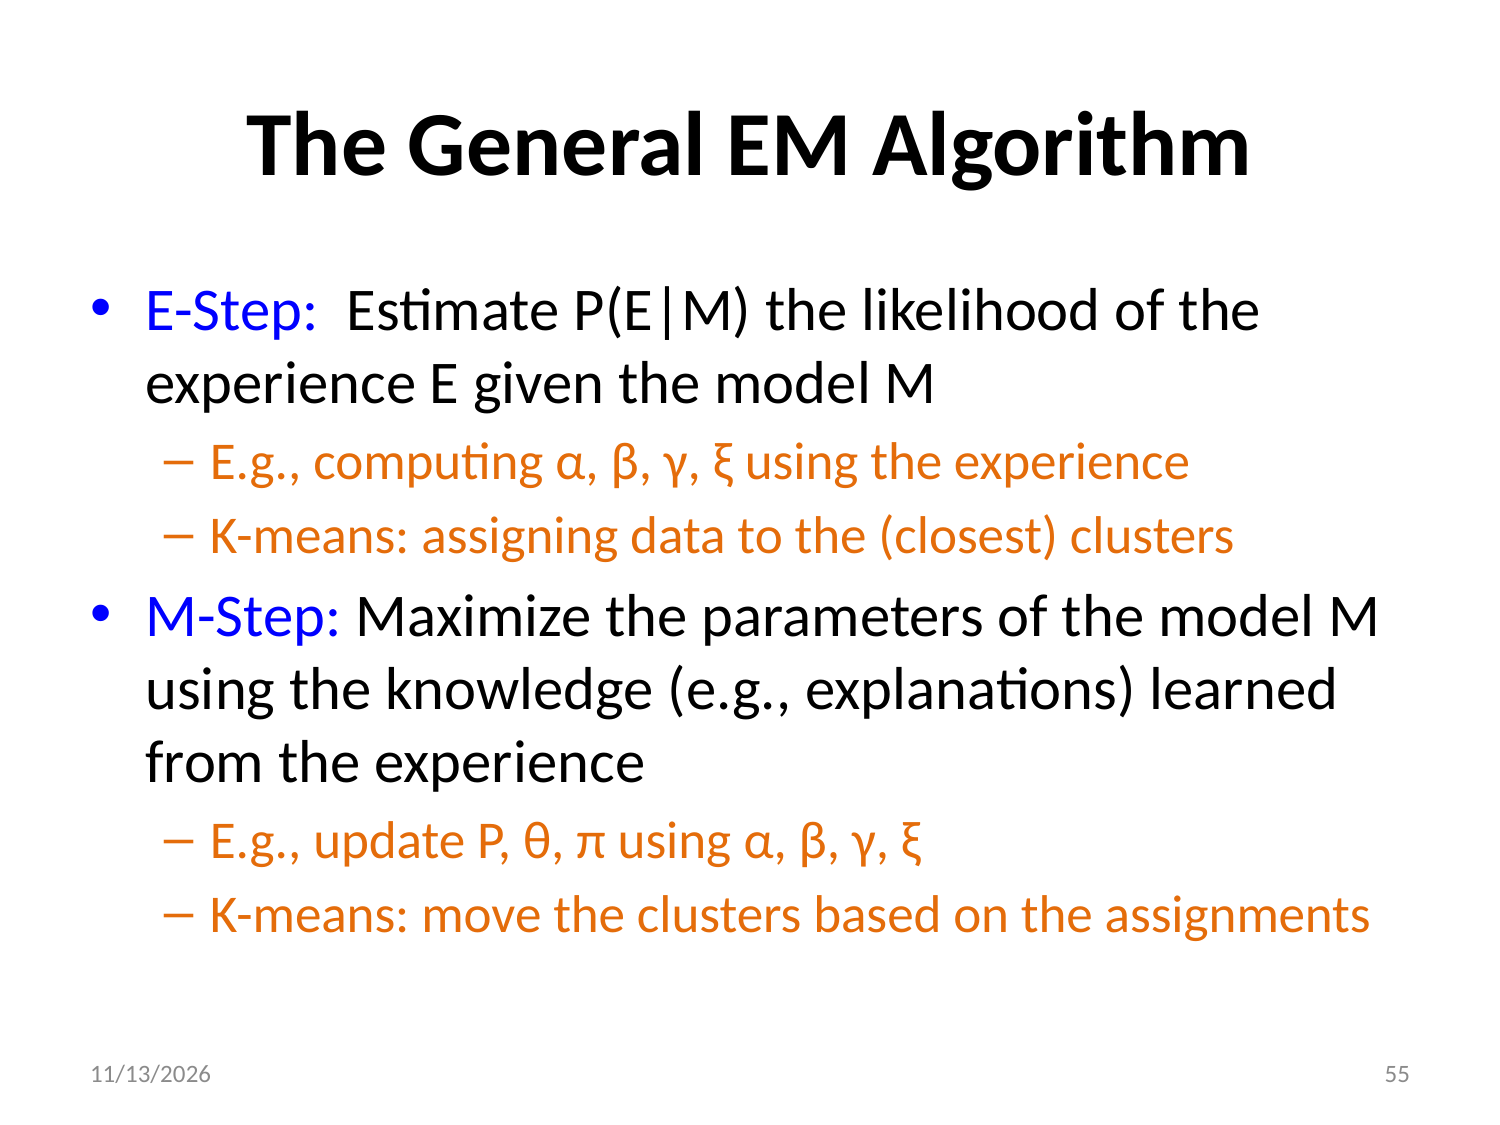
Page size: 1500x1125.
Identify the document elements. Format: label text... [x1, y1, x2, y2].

slide_number 55 [1074, 1042, 1425, 1103]
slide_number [75, 1042, 425, 1103]
list E-Step: Estimate P(E|M) the likelihood of the experience E given the model M E.g., computing α, β, γ, ξ using the experience K-means: assigning data to the (closest) clusters M-Step: Maximize the parameters of the model M using the knowledge (e.g., explanations) learned from the experience E.g., update P, θ, π using α, β, γ, ξ K-means: move the clusters based on the assignments [75, 262, 1425, 1005]
title The General EM Algorithm [75, 45, 1425, 233]
